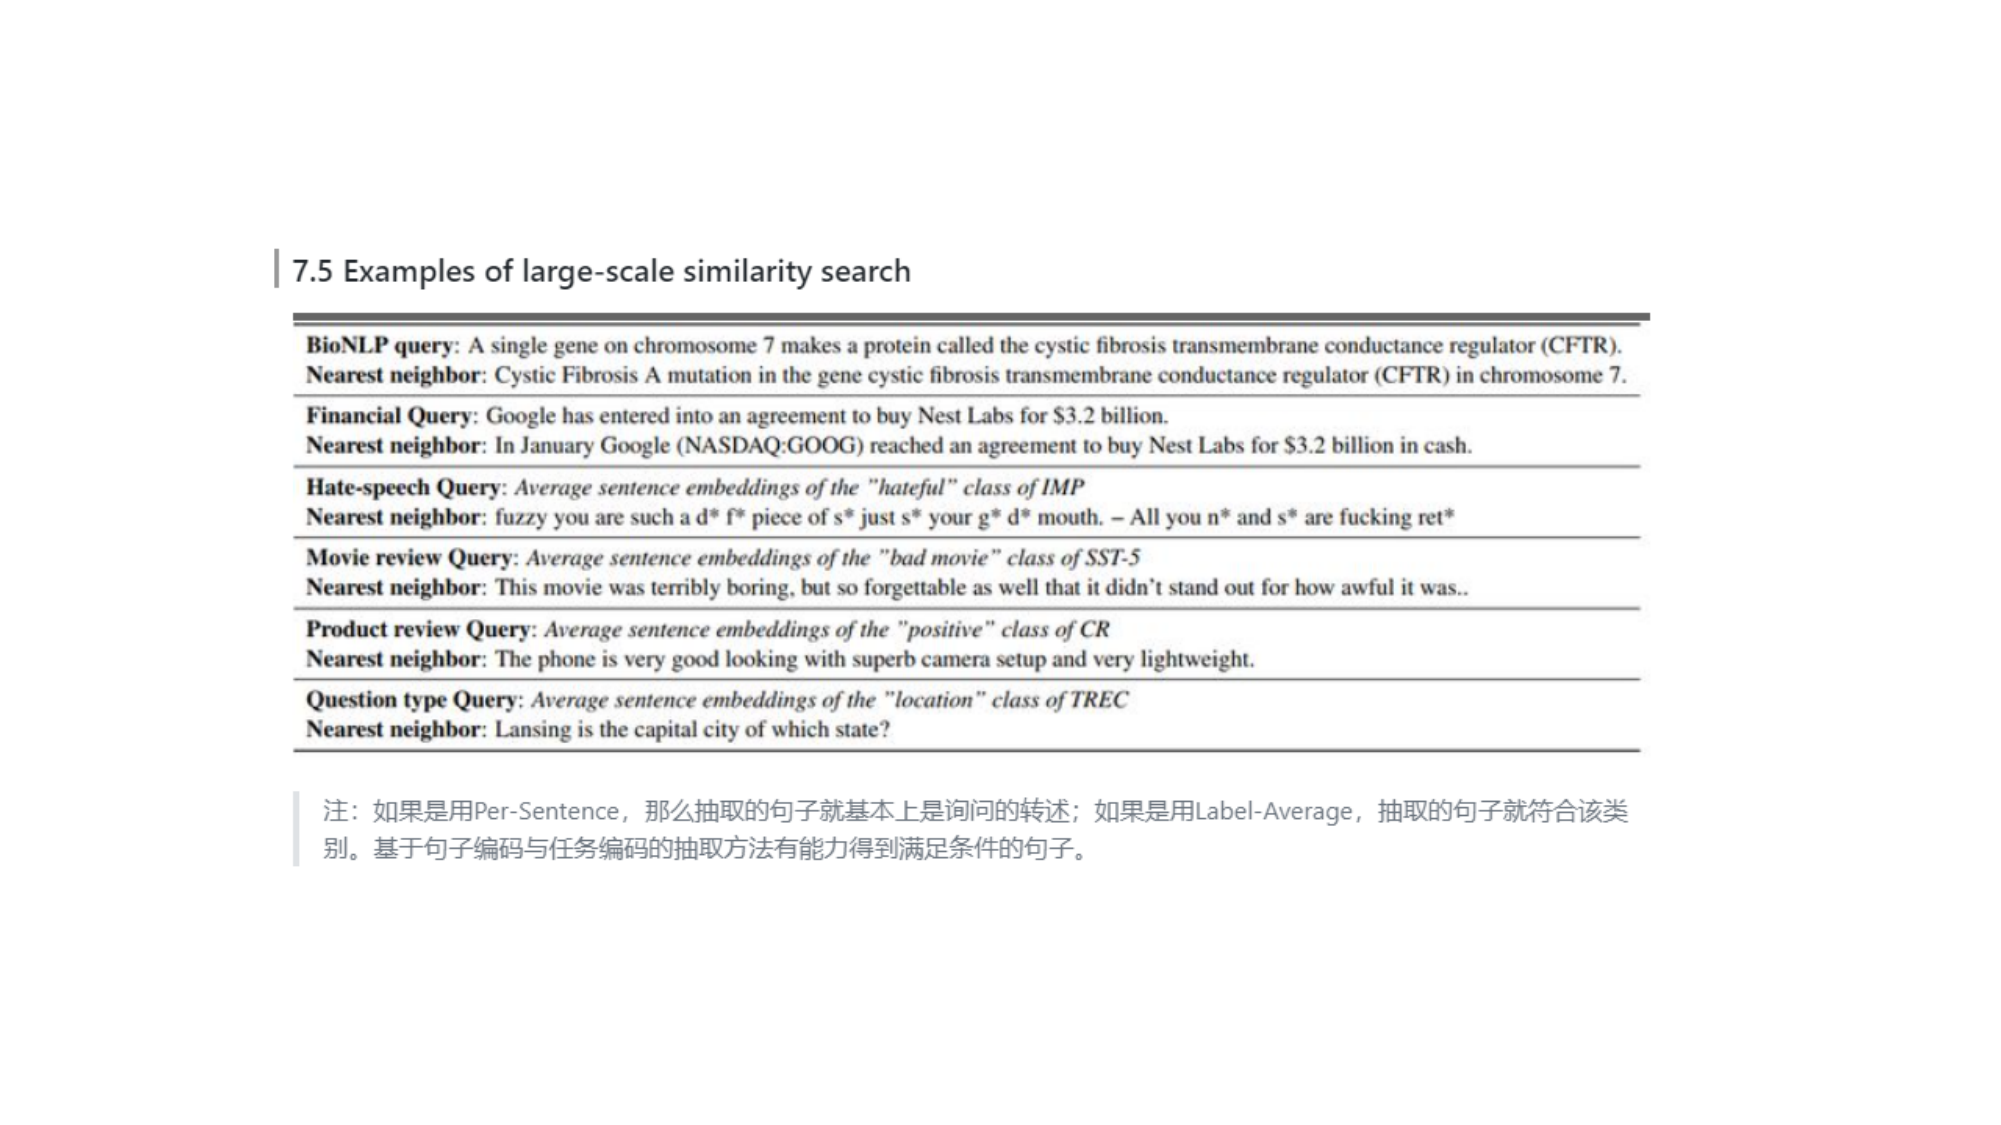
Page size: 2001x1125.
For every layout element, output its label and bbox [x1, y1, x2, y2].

picture [273, 235, 1727, 890]
